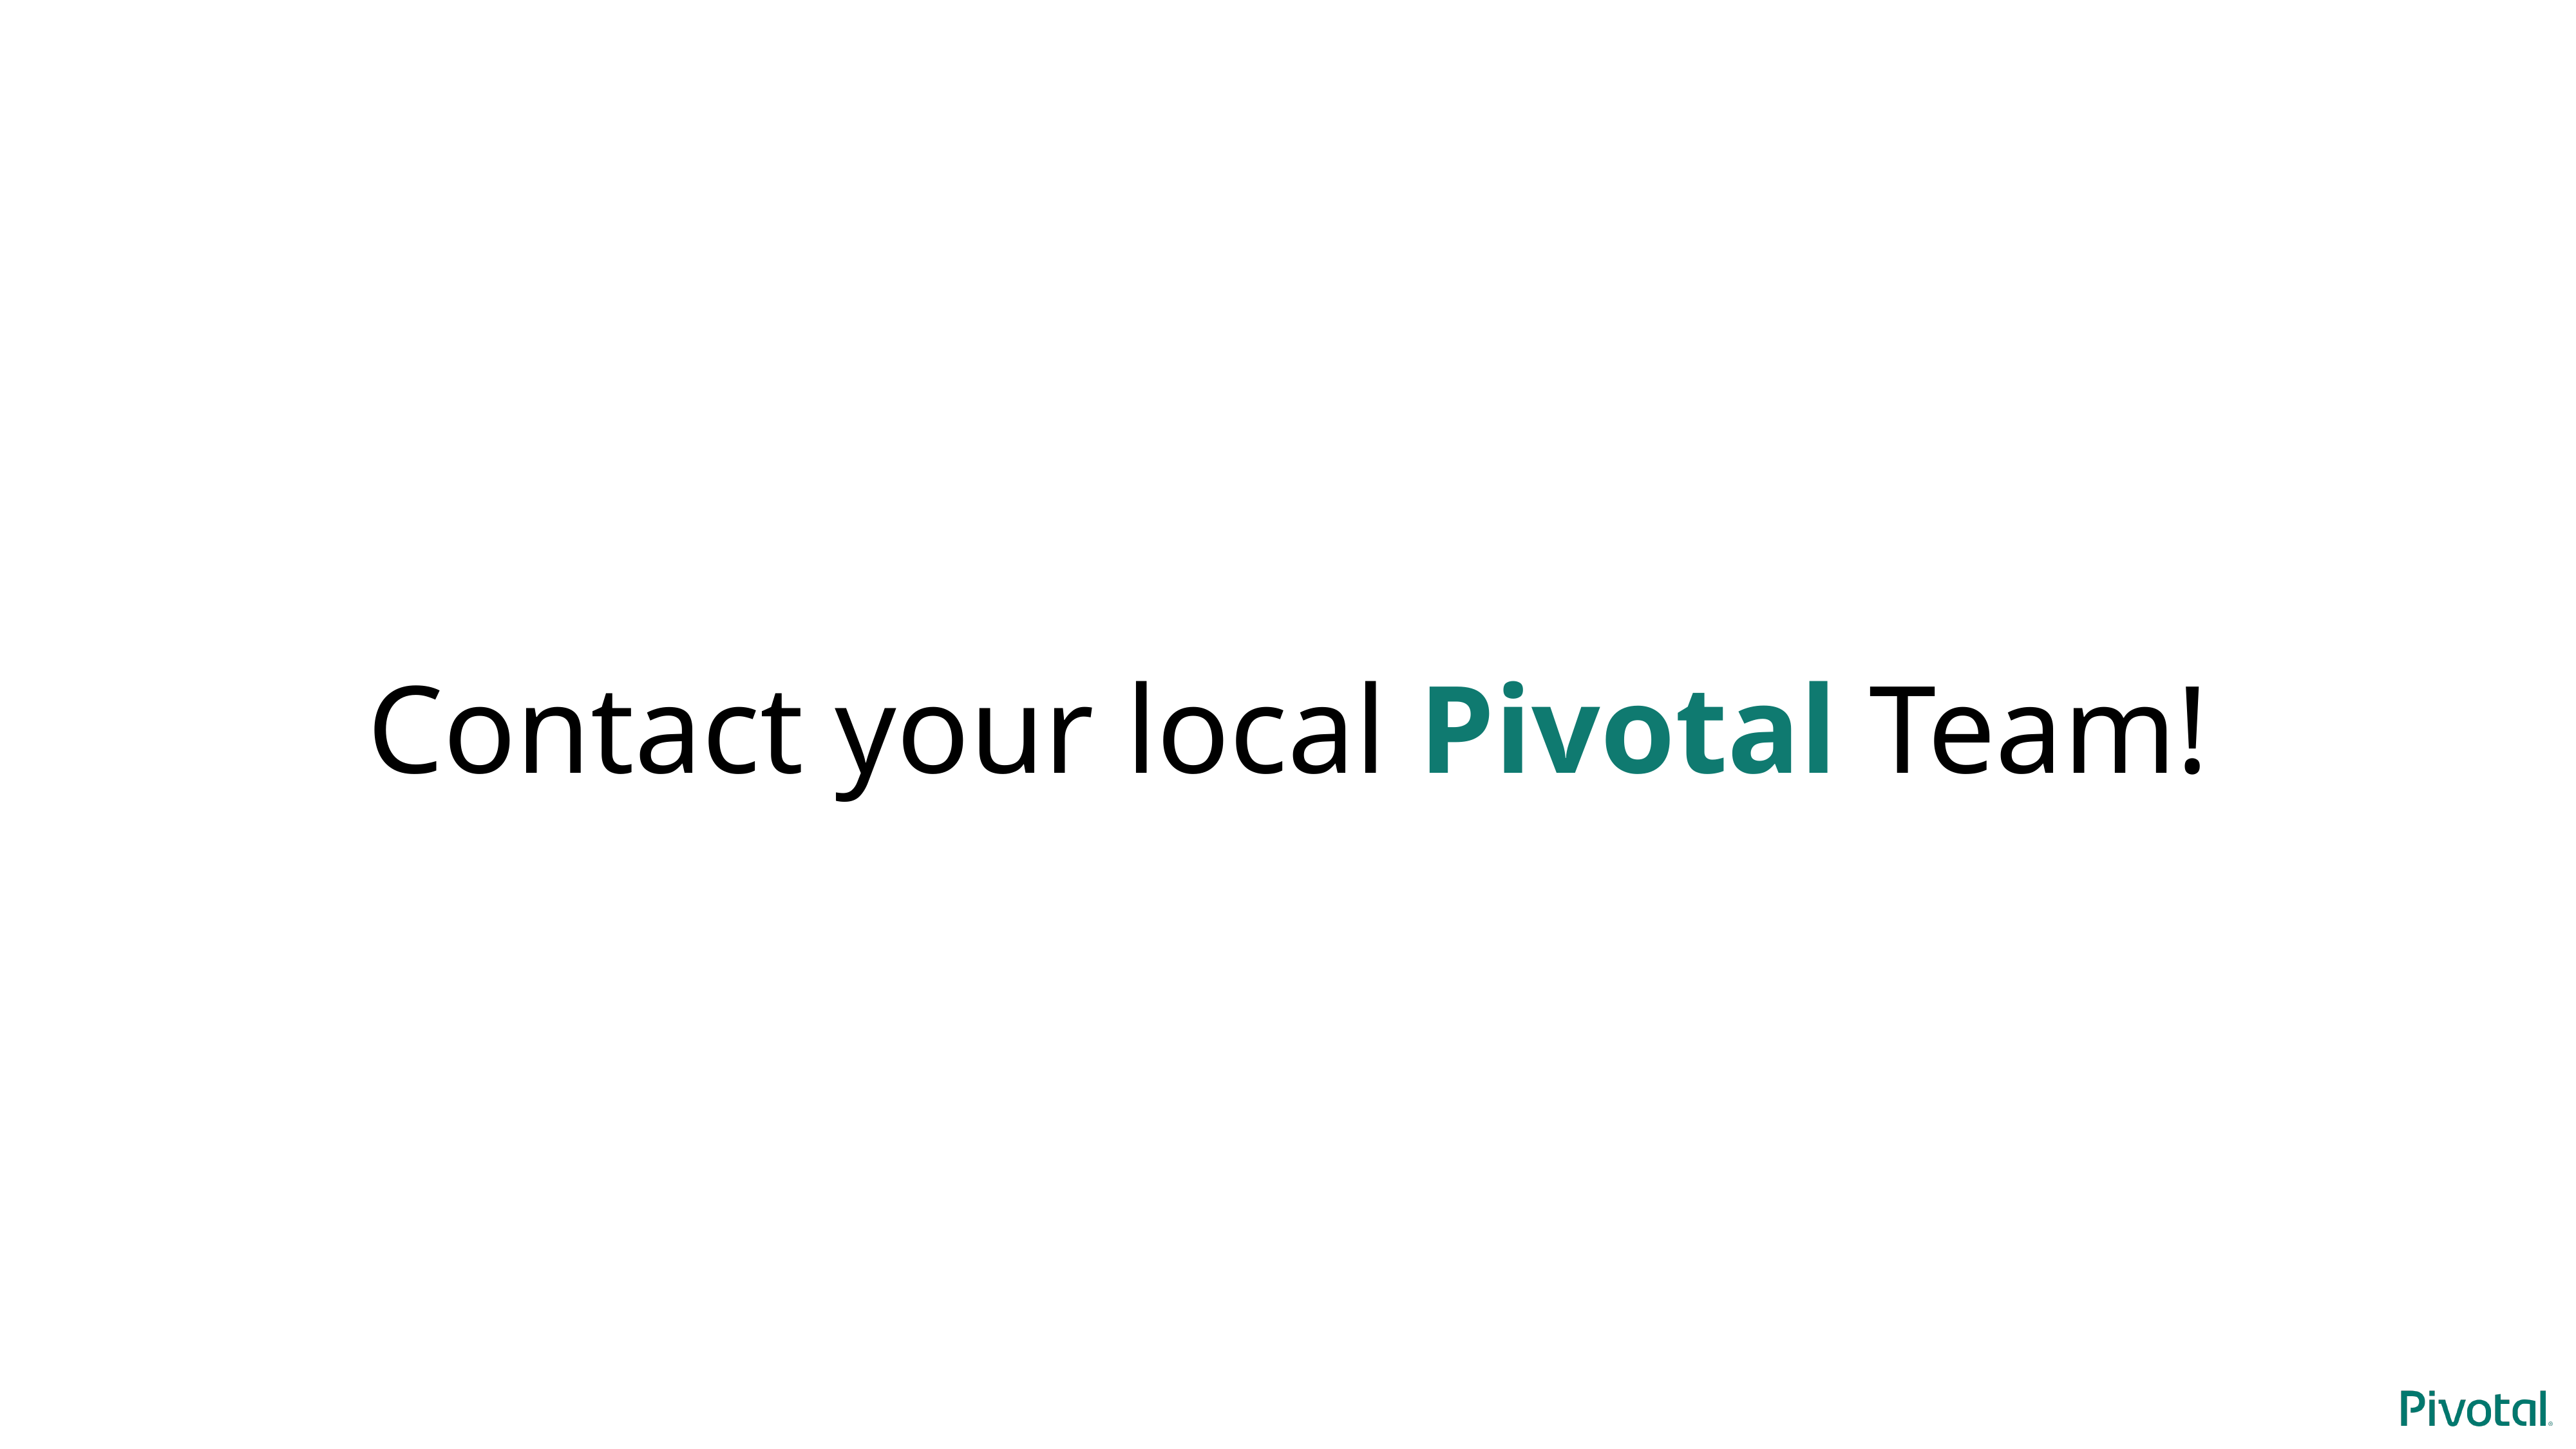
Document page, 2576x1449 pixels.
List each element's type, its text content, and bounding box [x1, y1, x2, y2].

picture [2339, 1356, 2576, 1449]
text_box Contact your local Pivotal Team! [361, 647, 2215, 802]
